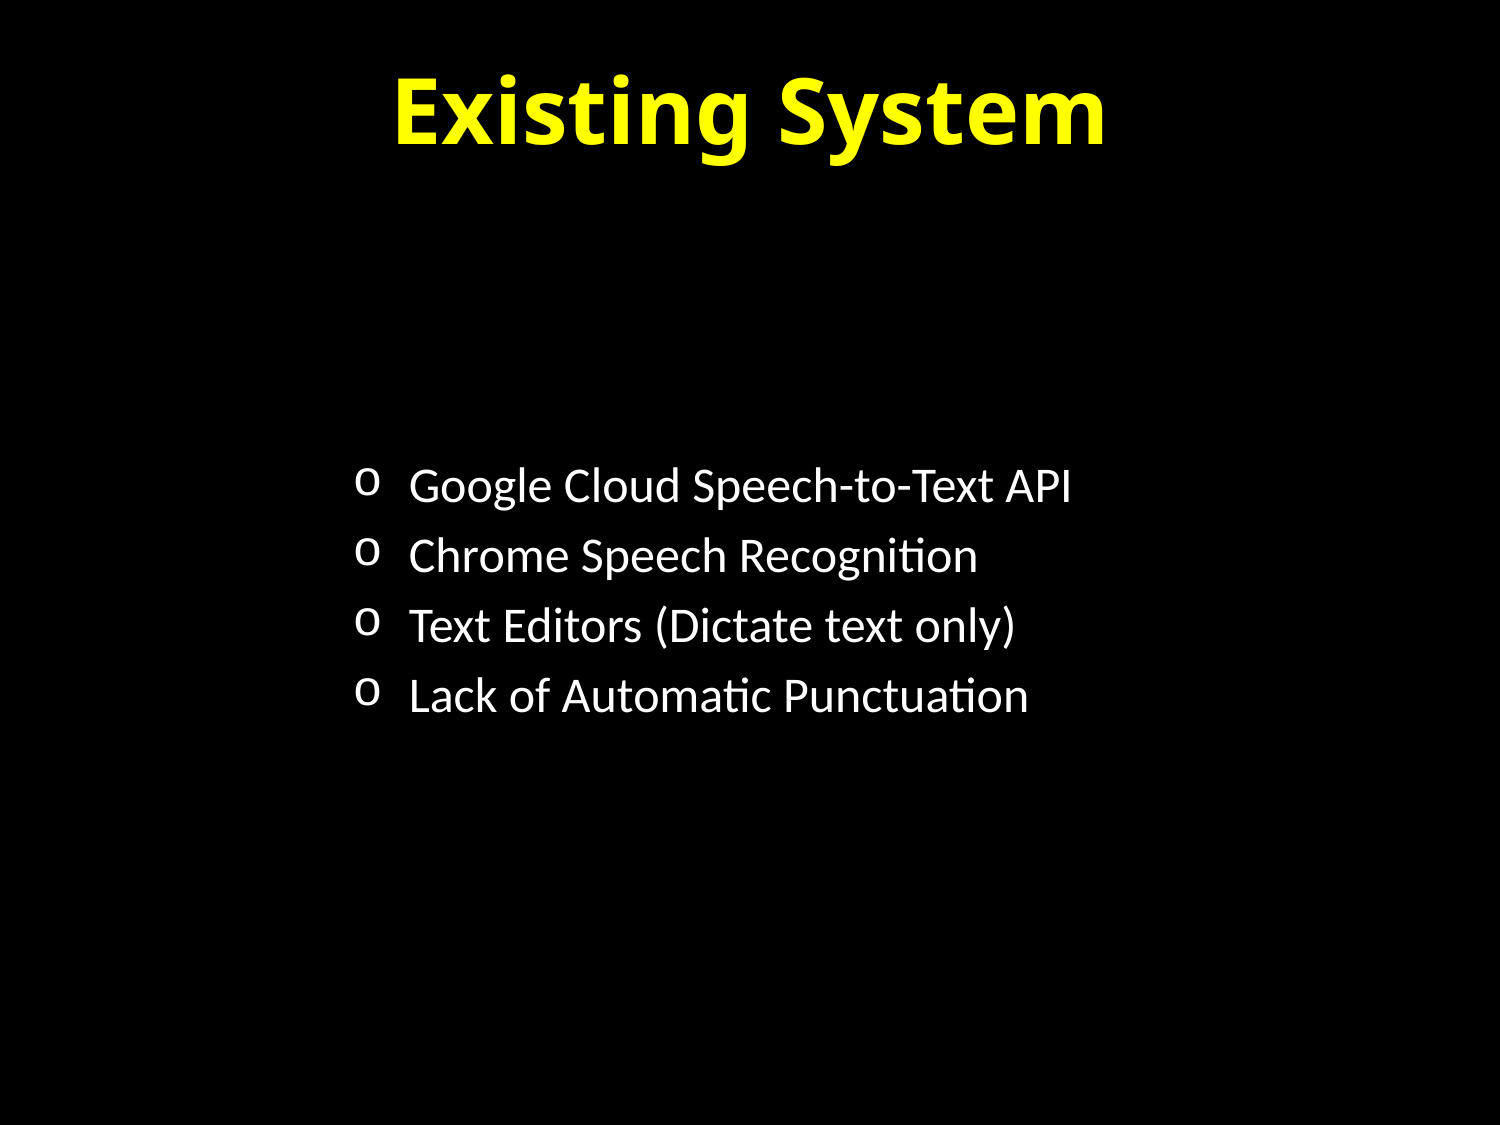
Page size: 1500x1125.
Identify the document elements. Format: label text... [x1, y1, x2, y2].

list Google Cloud Speech-to-Text API Chrome Speech Recognition Text Editors (Dictate text only) Lack of Automatic Punctuation [337, 375, 1225, 813]
title Existing System [75, 45, 1425, 233]
